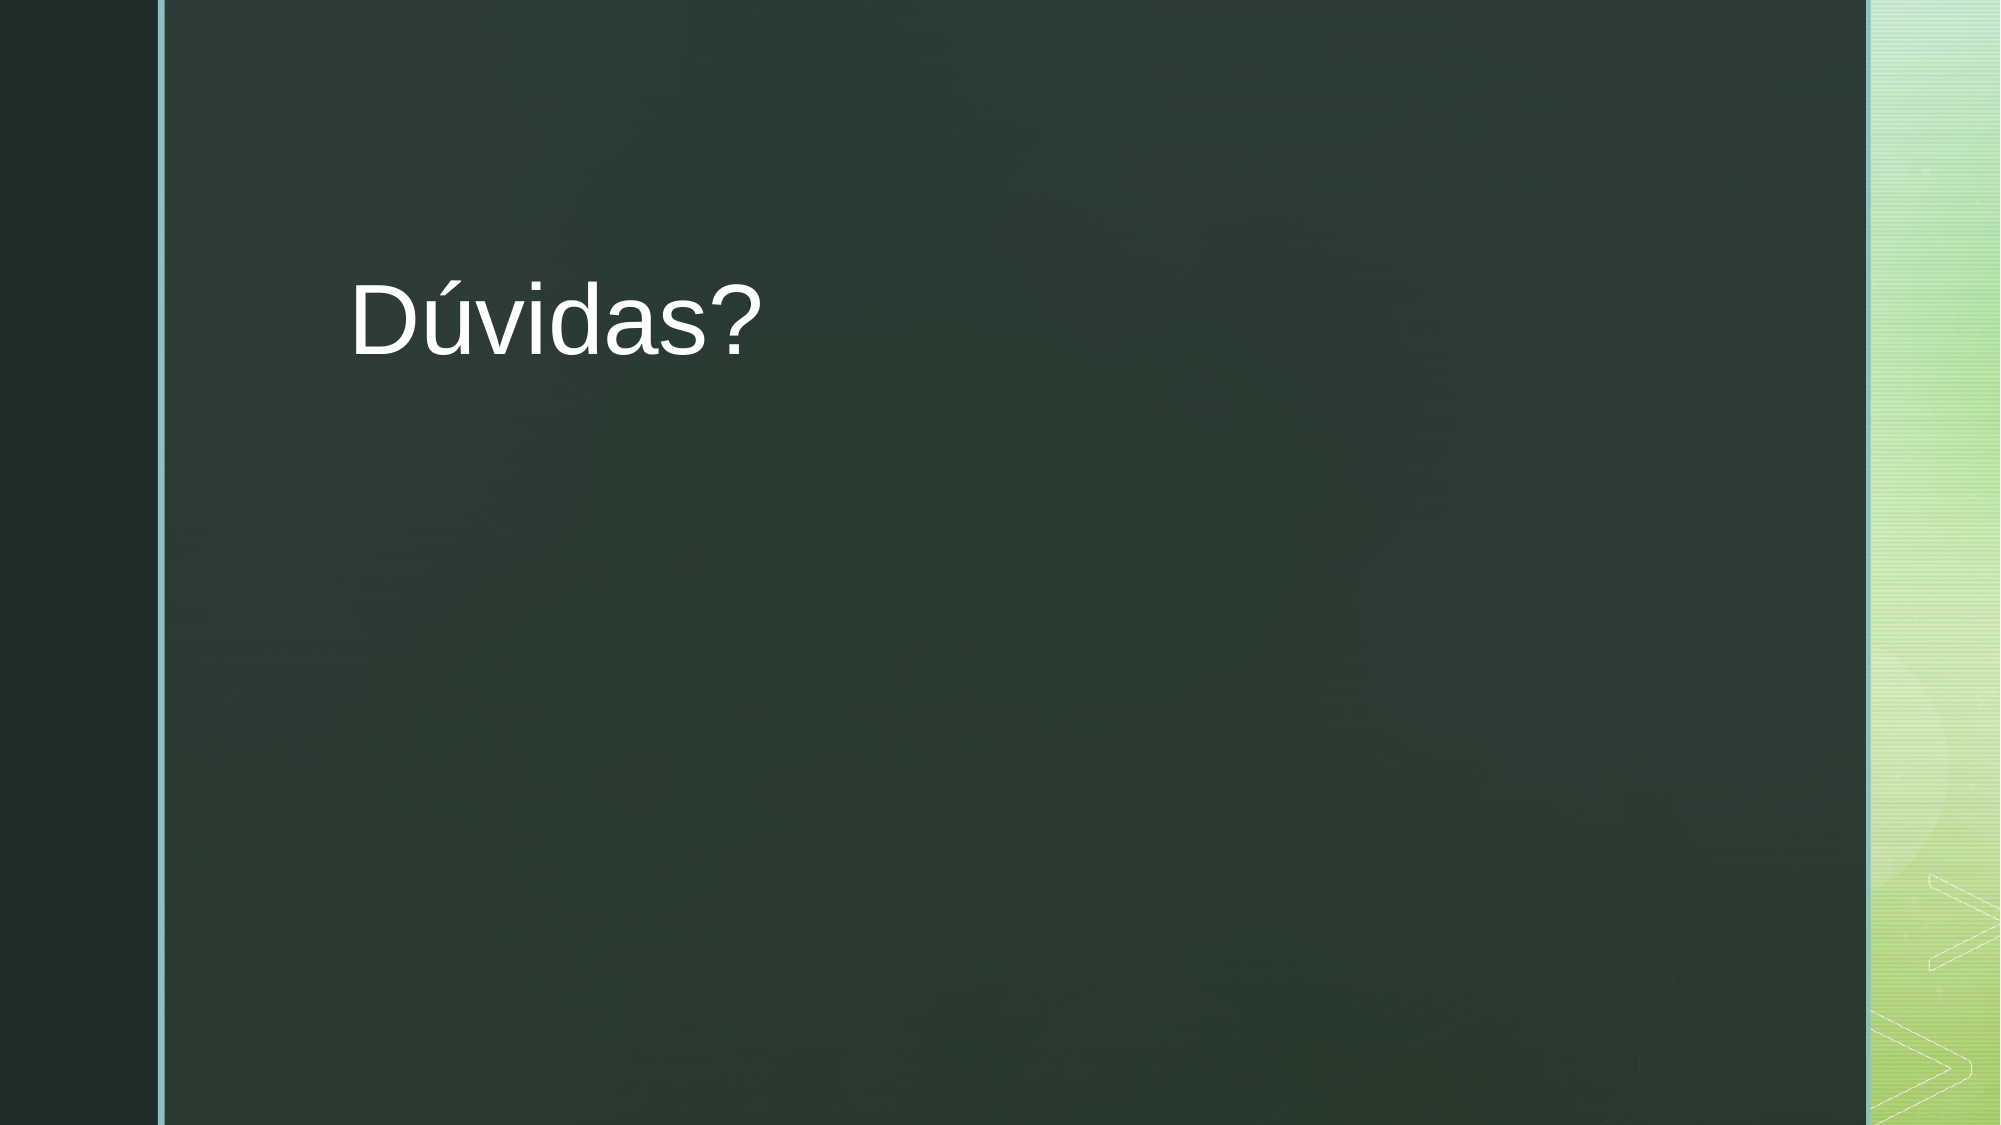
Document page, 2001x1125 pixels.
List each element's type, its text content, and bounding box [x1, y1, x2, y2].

picture [1871, 0, 2001, 1125]
text_box Dúvidas? [333, 247, 977, 382]
